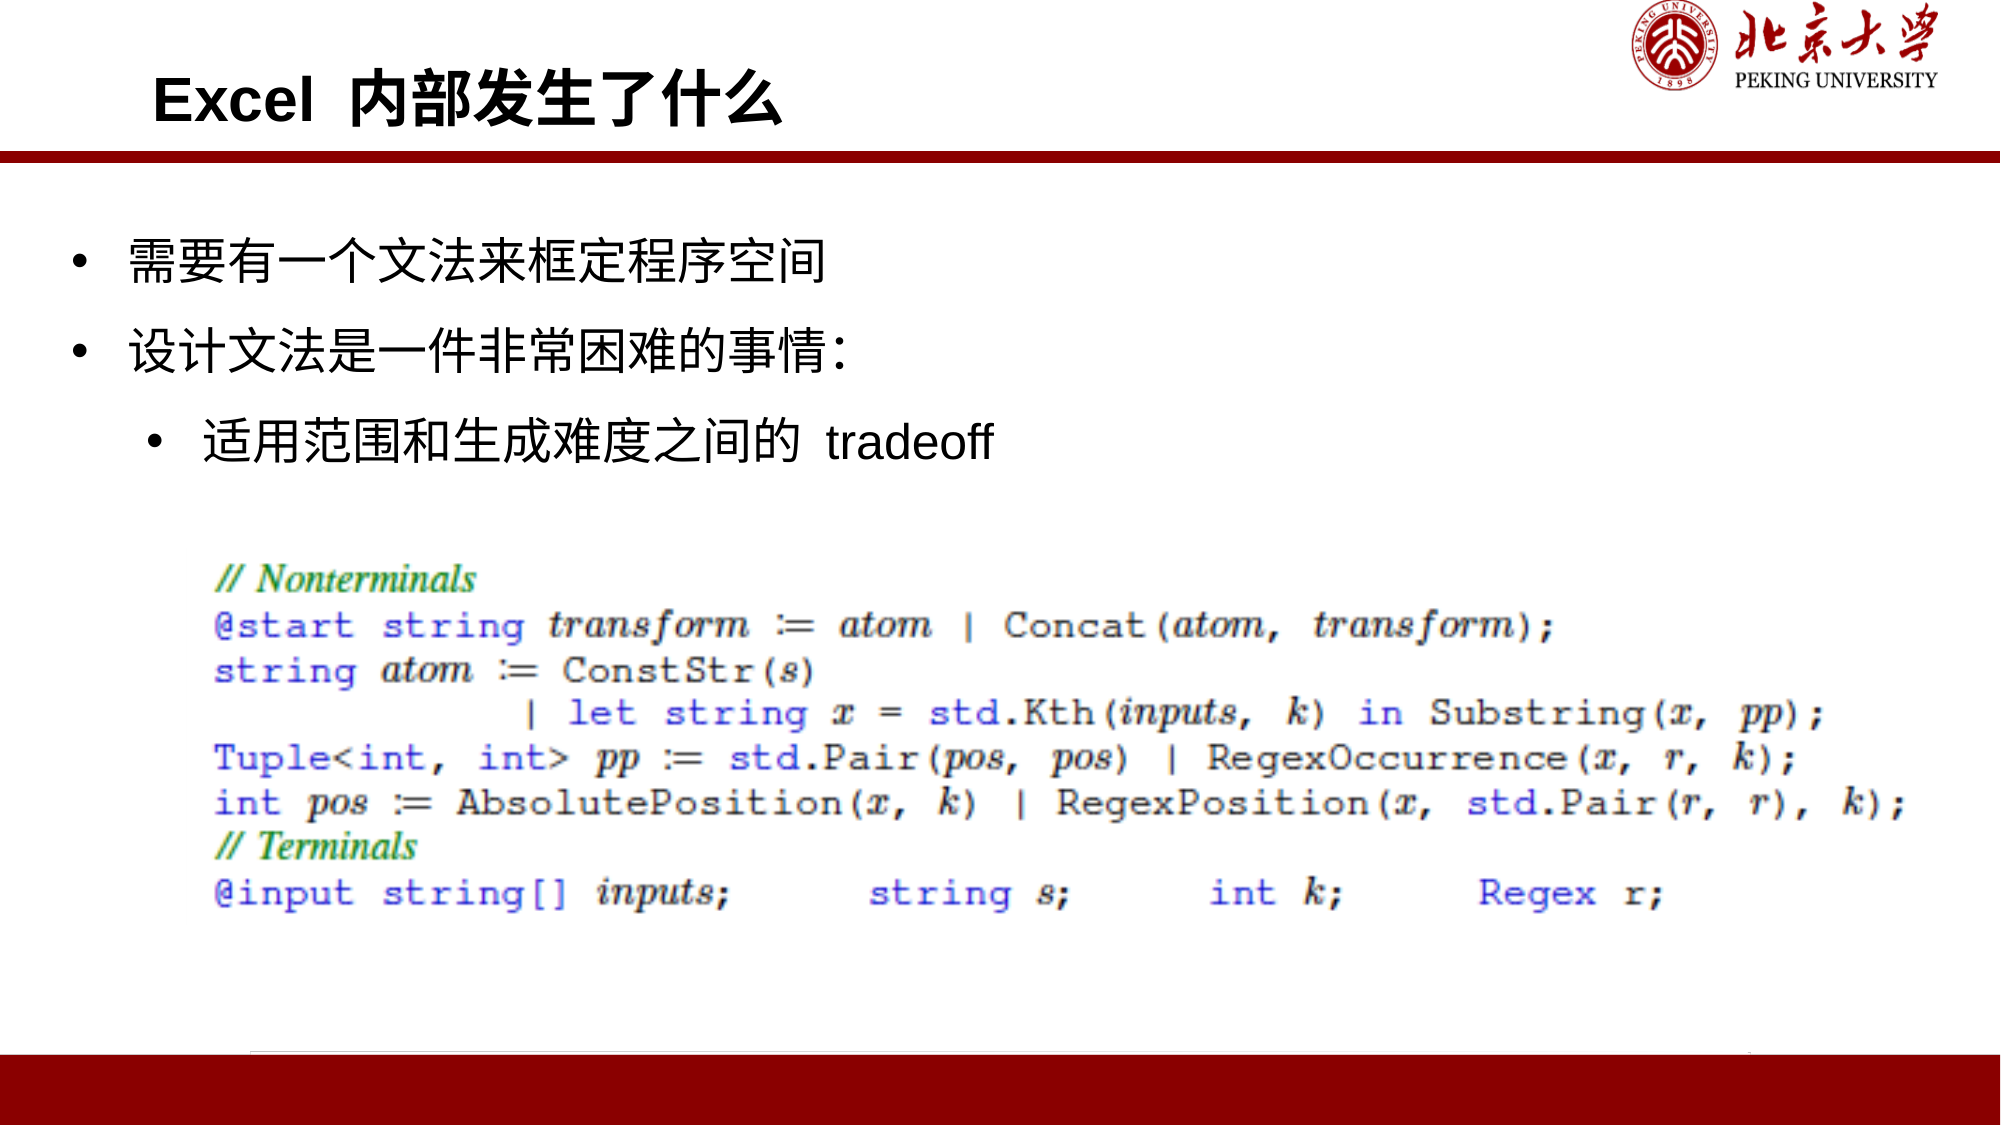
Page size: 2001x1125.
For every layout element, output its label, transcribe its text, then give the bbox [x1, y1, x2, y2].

text_box 需要有一个文法来框定程序空间 设计文法是一件非常困难的事情： 适用范围和生成难度之间的 tradeoff [56, 192, 1945, 478]
picture [0, 0, 2001, 1125]
text_box Excel 内部发生了什么 [137, 59, 1609, 144]
text_box [56, 478, 1945, 808]
